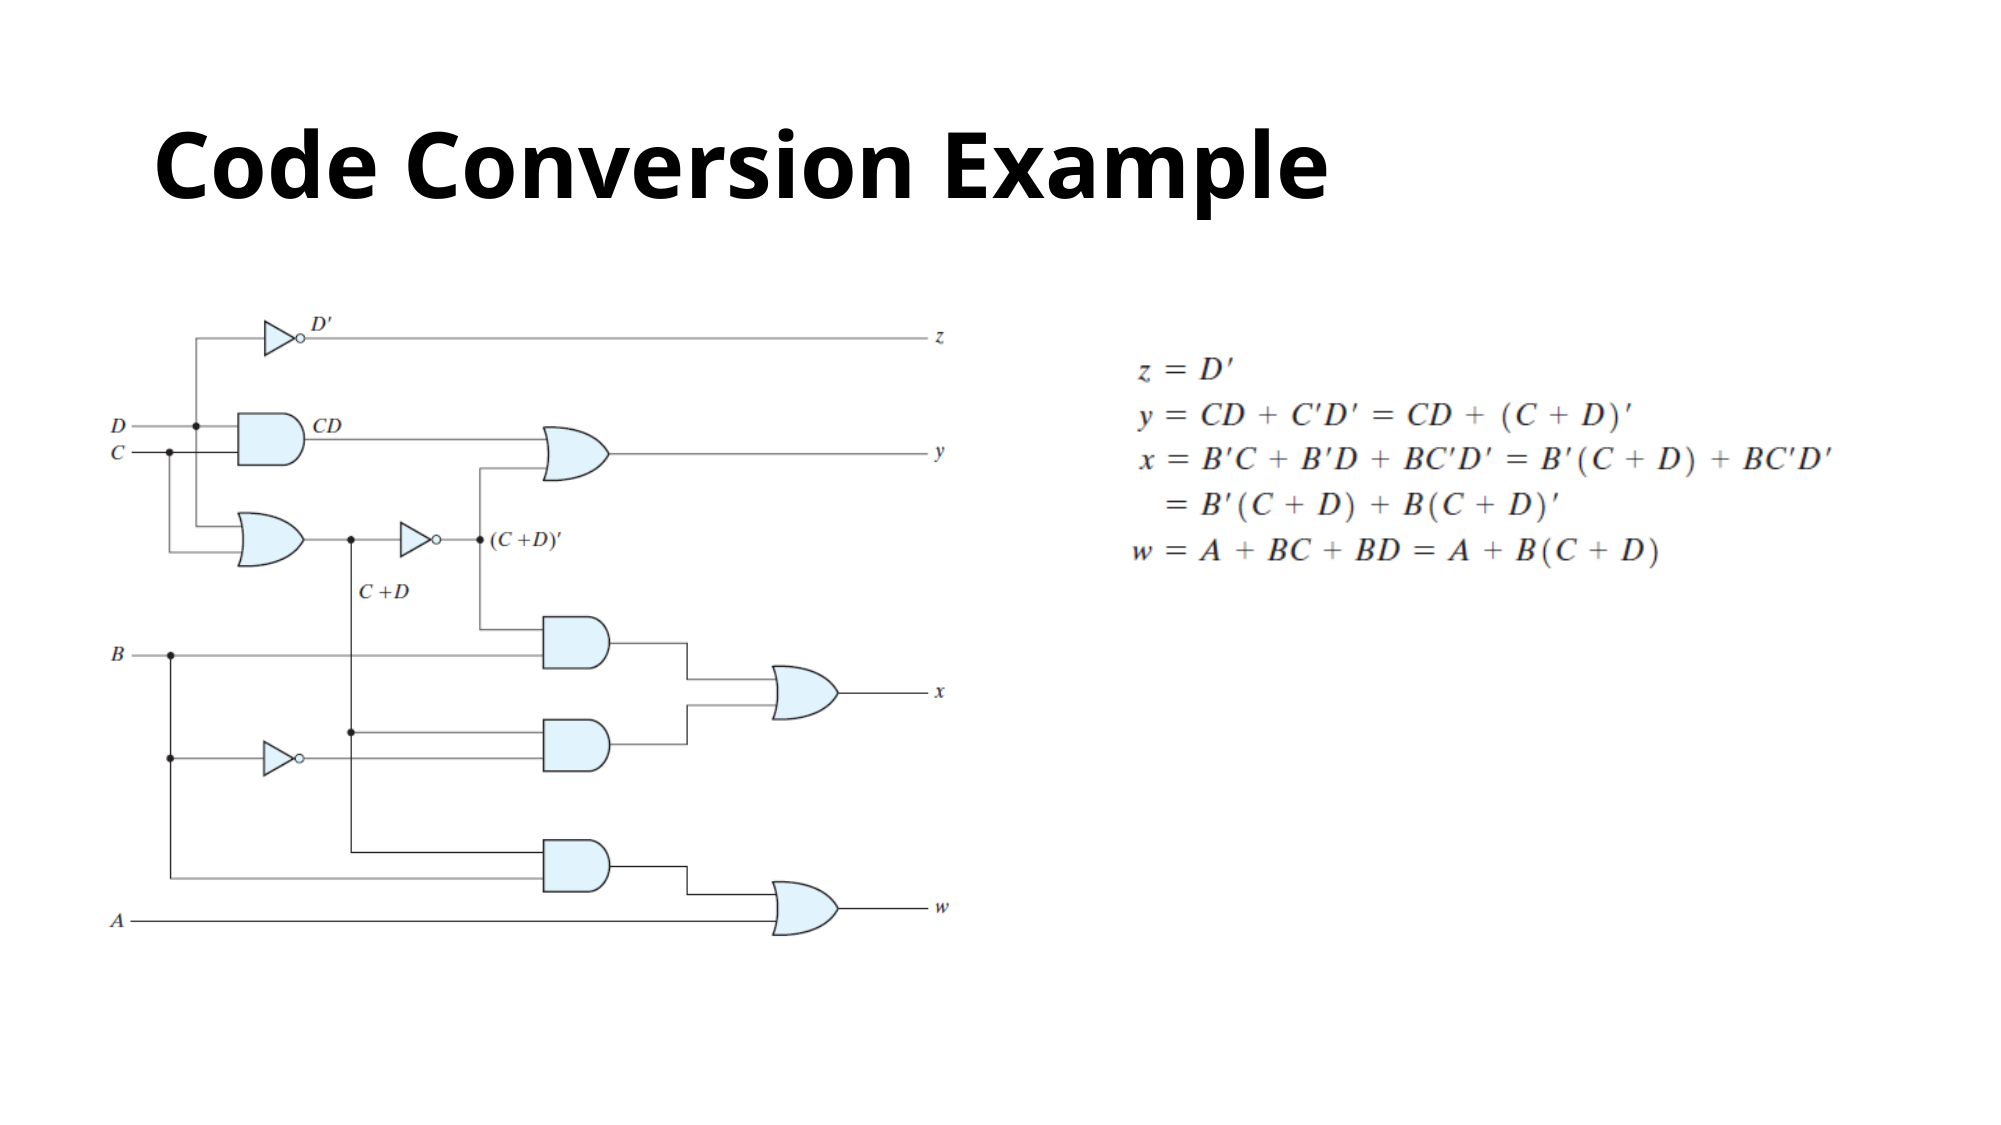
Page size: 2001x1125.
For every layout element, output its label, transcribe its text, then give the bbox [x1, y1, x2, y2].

picture [1113, 350, 1863, 589]
title Code Conversion Example [137, 59, 1863, 278]
picture [80, 299, 978, 945]
